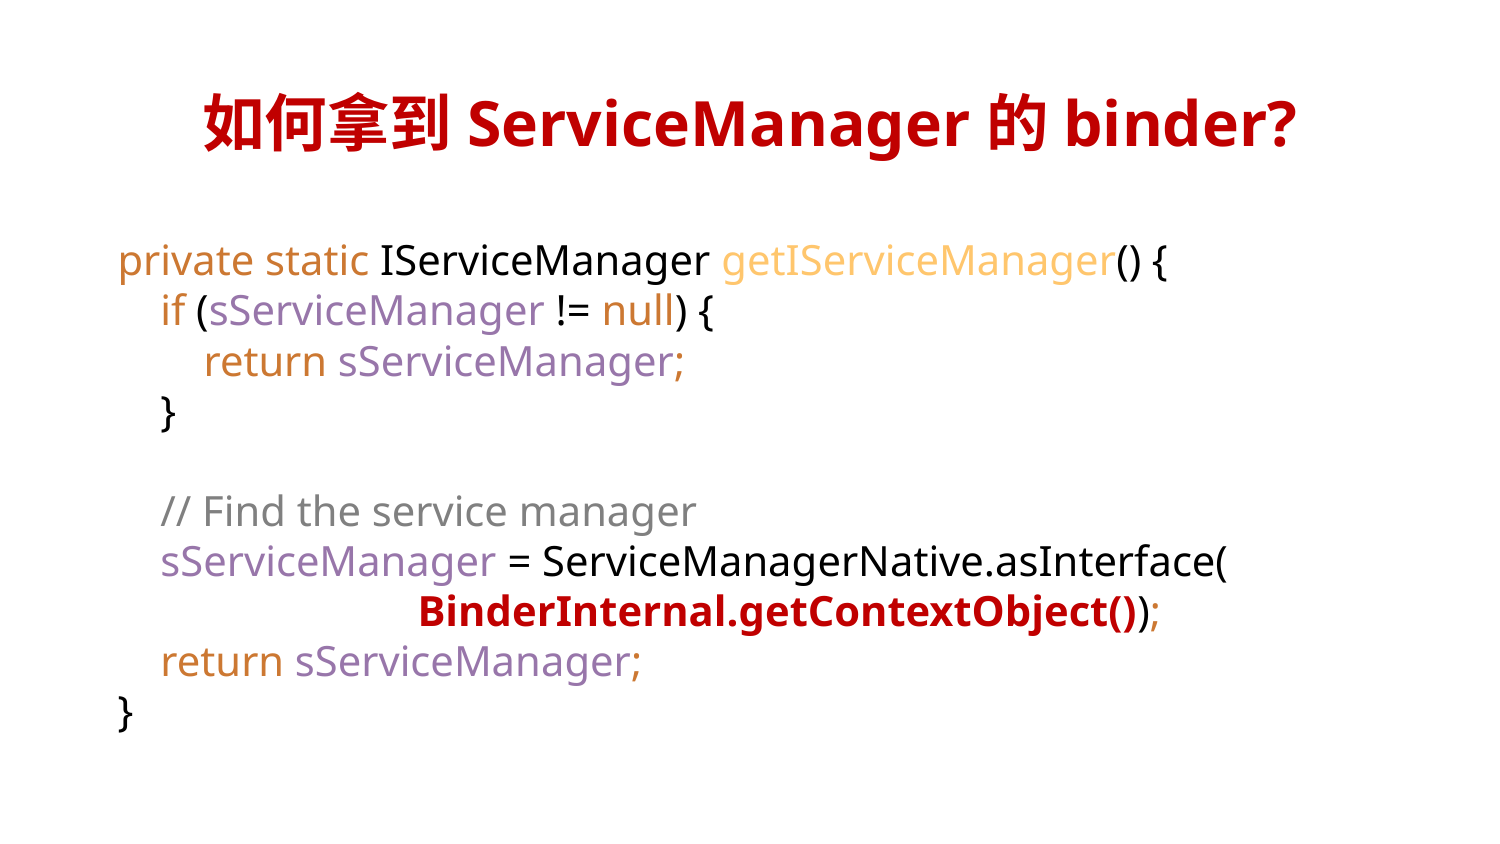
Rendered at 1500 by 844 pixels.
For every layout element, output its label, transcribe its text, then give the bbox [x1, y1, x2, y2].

text_box private static IServiceManager getIServiceManager() { if (sServiceManager != null) { return sServiceManager; } // Find the service manager sServiceManager = ServiceManagerNative.asInterface( BinderInternal.getContextObject()); return sServiceManager; } [102, 226, 1398, 742]
title 如何拿到ServiceManager的binder? [103, 44, 1397, 208]
